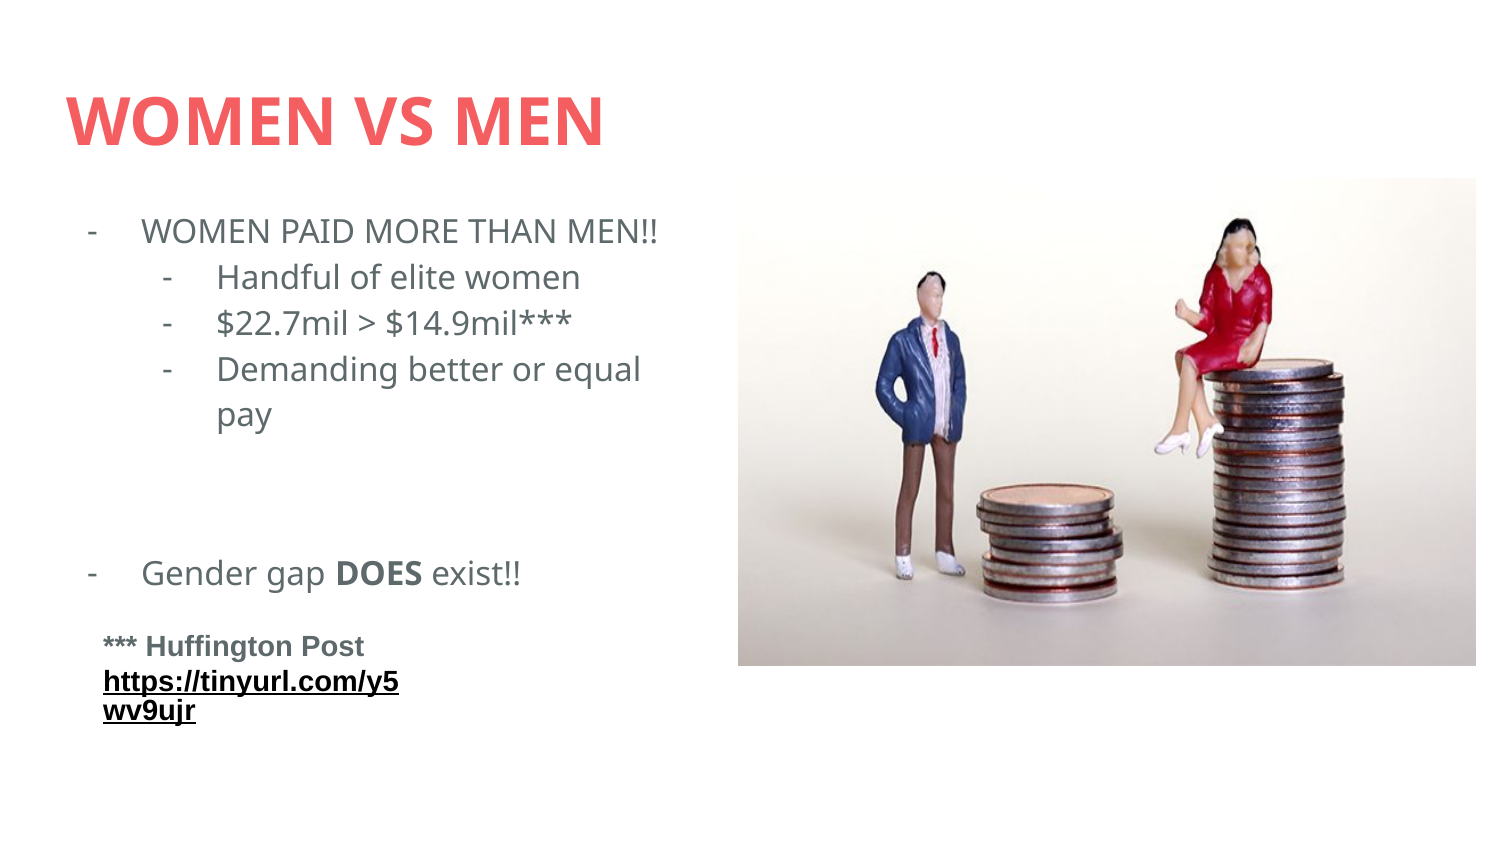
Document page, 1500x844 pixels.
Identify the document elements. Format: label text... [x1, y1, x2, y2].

list WOMEN PAID MORE THAN MEN!! Handful of elite women $22.7mil > $14.9mil*** Demanding better or equal pay Gender gap DOES exist!! [51, 189, 708, 591]
title WOMEN VS MEN [51, 64, 1449, 167]
picture [738, 177, 1476, 666]
text_box *** Huffington Post https://tinyurl.com/y5wv9ujr [88, 612, 429, 742]
